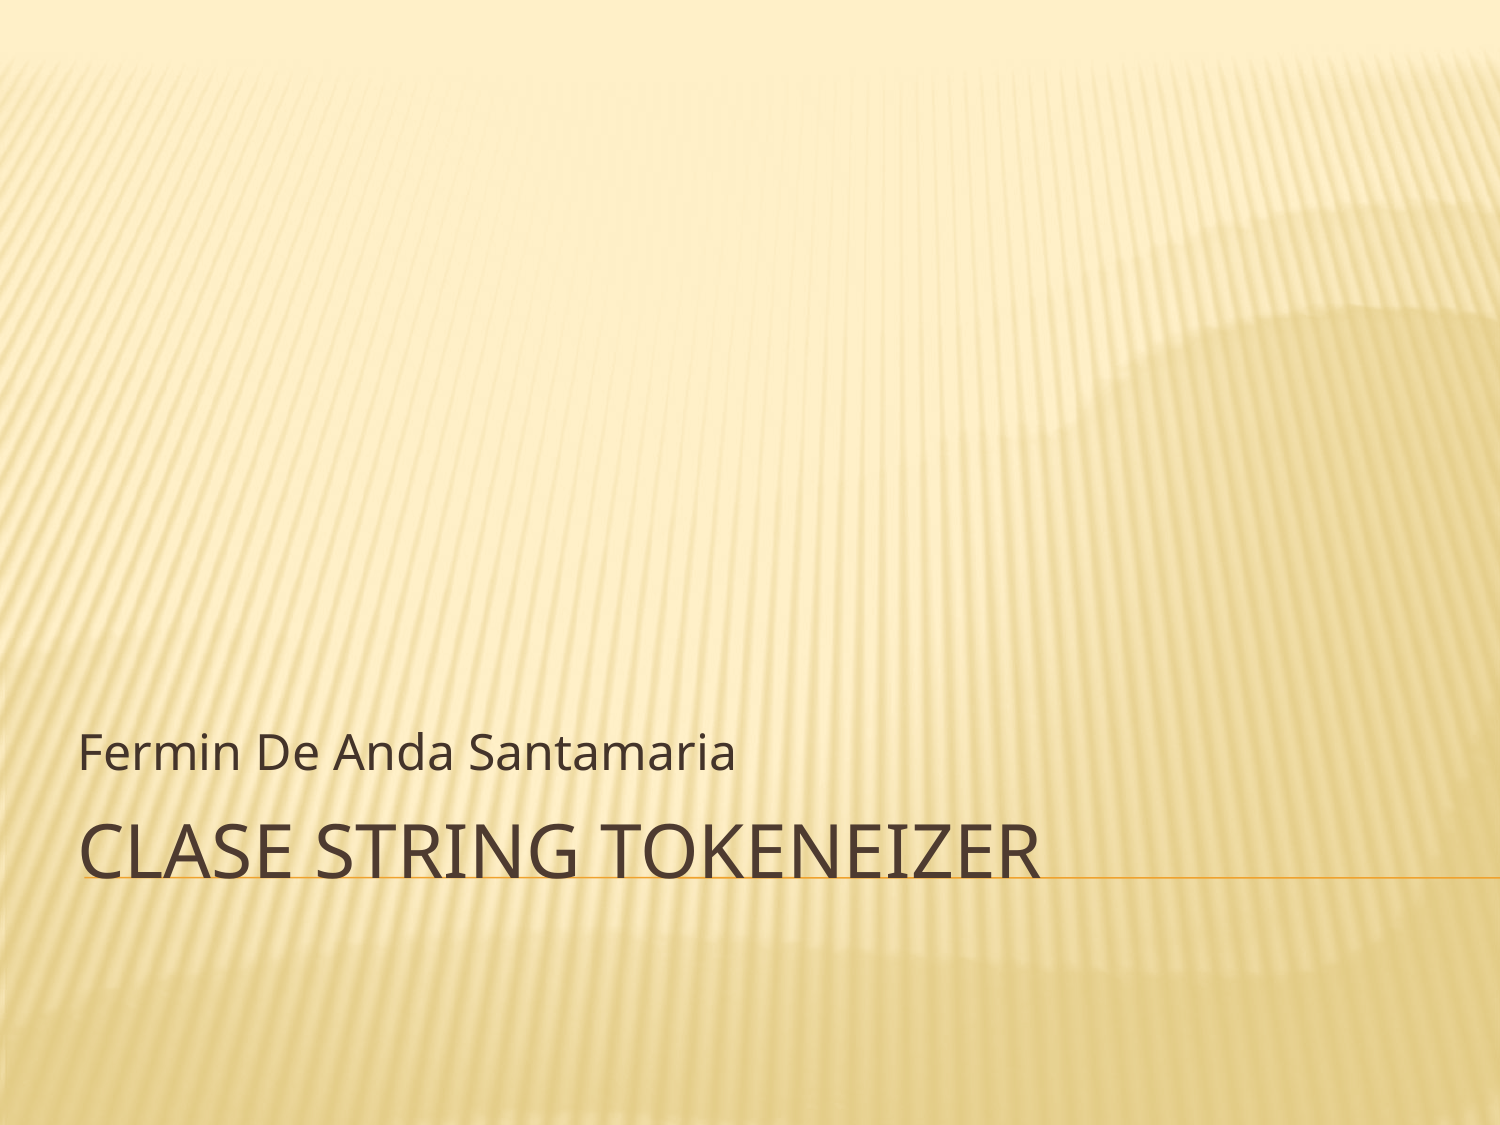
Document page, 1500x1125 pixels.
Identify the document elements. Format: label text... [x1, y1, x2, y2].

subtitle Fermin De Anda Santamaria [62, 637, 1450, 788]
title Clase String Tokeneizer [62, 796, 1450, 997]
